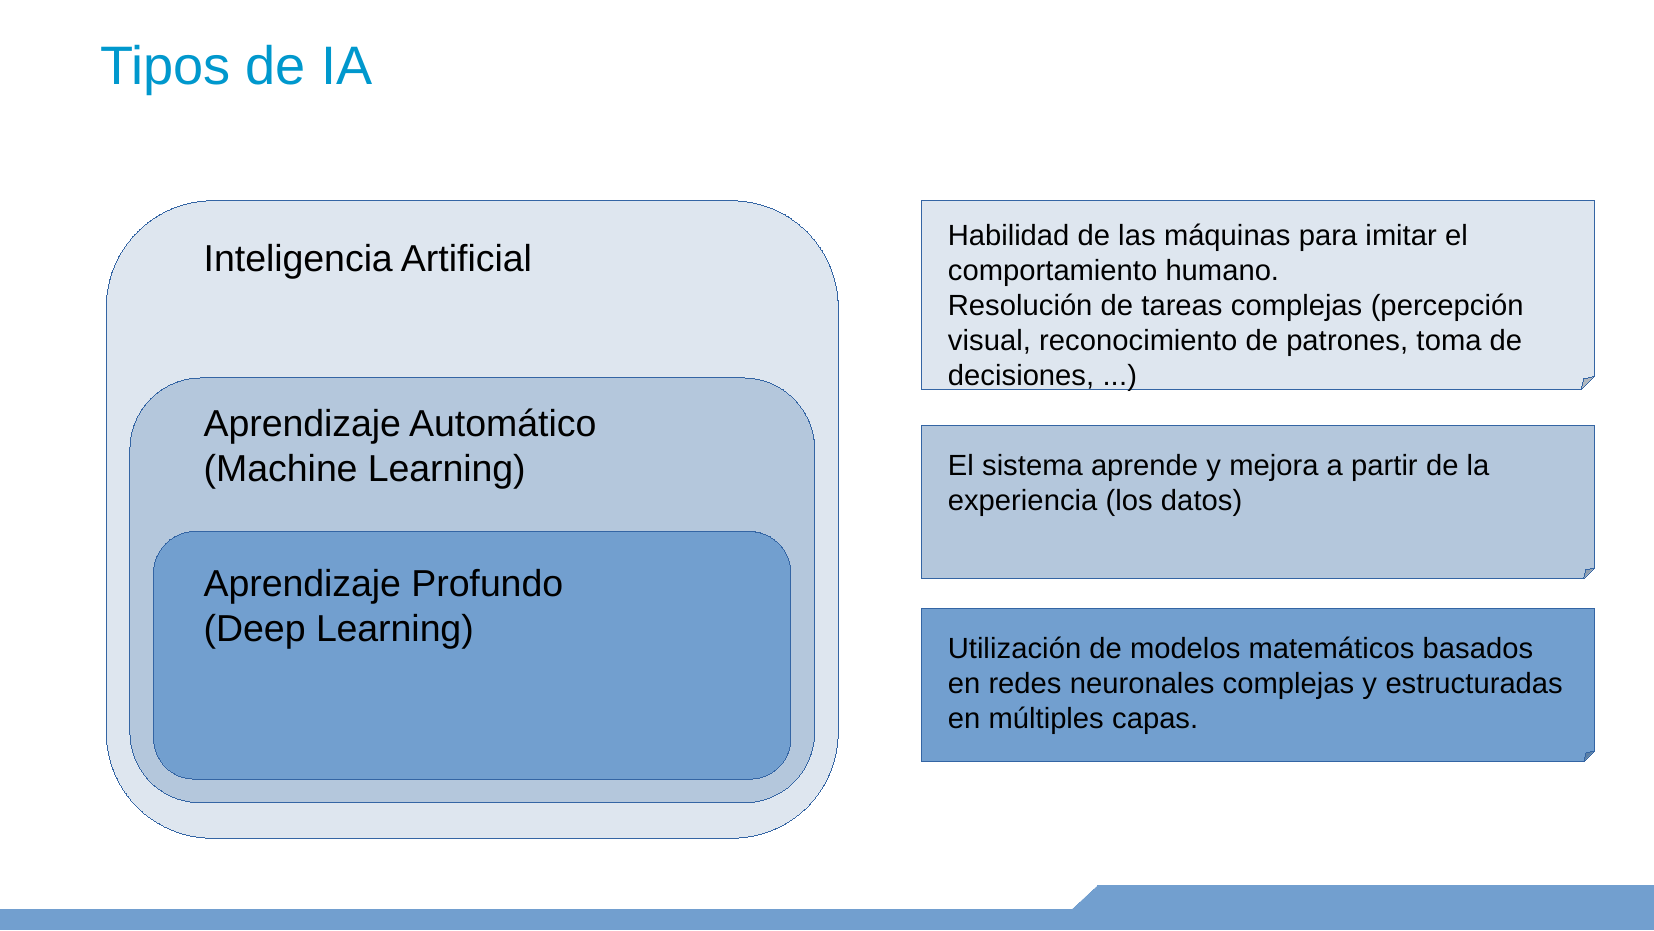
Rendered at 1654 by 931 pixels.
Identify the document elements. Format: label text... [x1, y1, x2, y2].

text_box [106, 200, 839, 839]
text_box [920, 200, 1595, 424]
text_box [0, 885, 1654, 931]
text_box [921, 608, 1595, 762]
text_box [153, 531, 791, 780]
text_box Inteligencia Artificial [188, 226, 555, 284]
text_box Tipos de IA [100, 29, 1587, 162]
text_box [921, 424, 1595, 579]
text_box Aprendizaje Profundo (Deep Learning) [188, 551, 685, 650]
text_box Aprendizaje Automático (Machine Learning) [188, 391, 685, 491]
text_box [129, 377, 815, 803]
